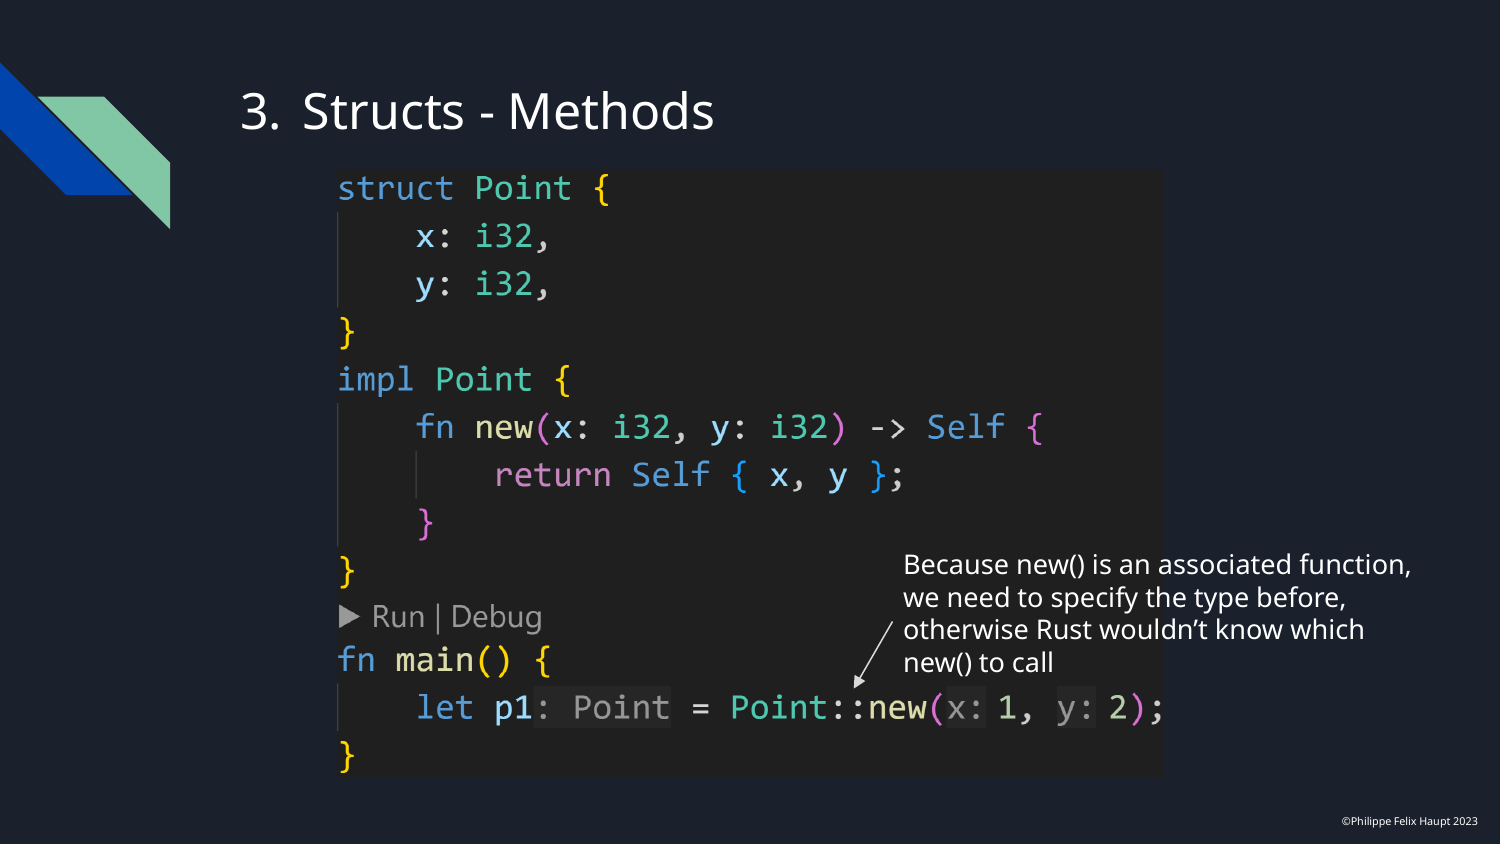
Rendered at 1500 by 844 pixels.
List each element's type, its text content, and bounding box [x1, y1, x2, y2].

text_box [853, 621, 893, 689]
text_box Because new() is an associated function, we need to specify the type before, otherwise Rust wouldn’t know which new() to call [1168, 532, 1431, 693]
title Structs - Methods [212, 64, 1368, 215]
text_box ©Philippe Felix Haupt 2023 [1326, 801, 1500, 844]
picture [336, 169, 1164, 778]
